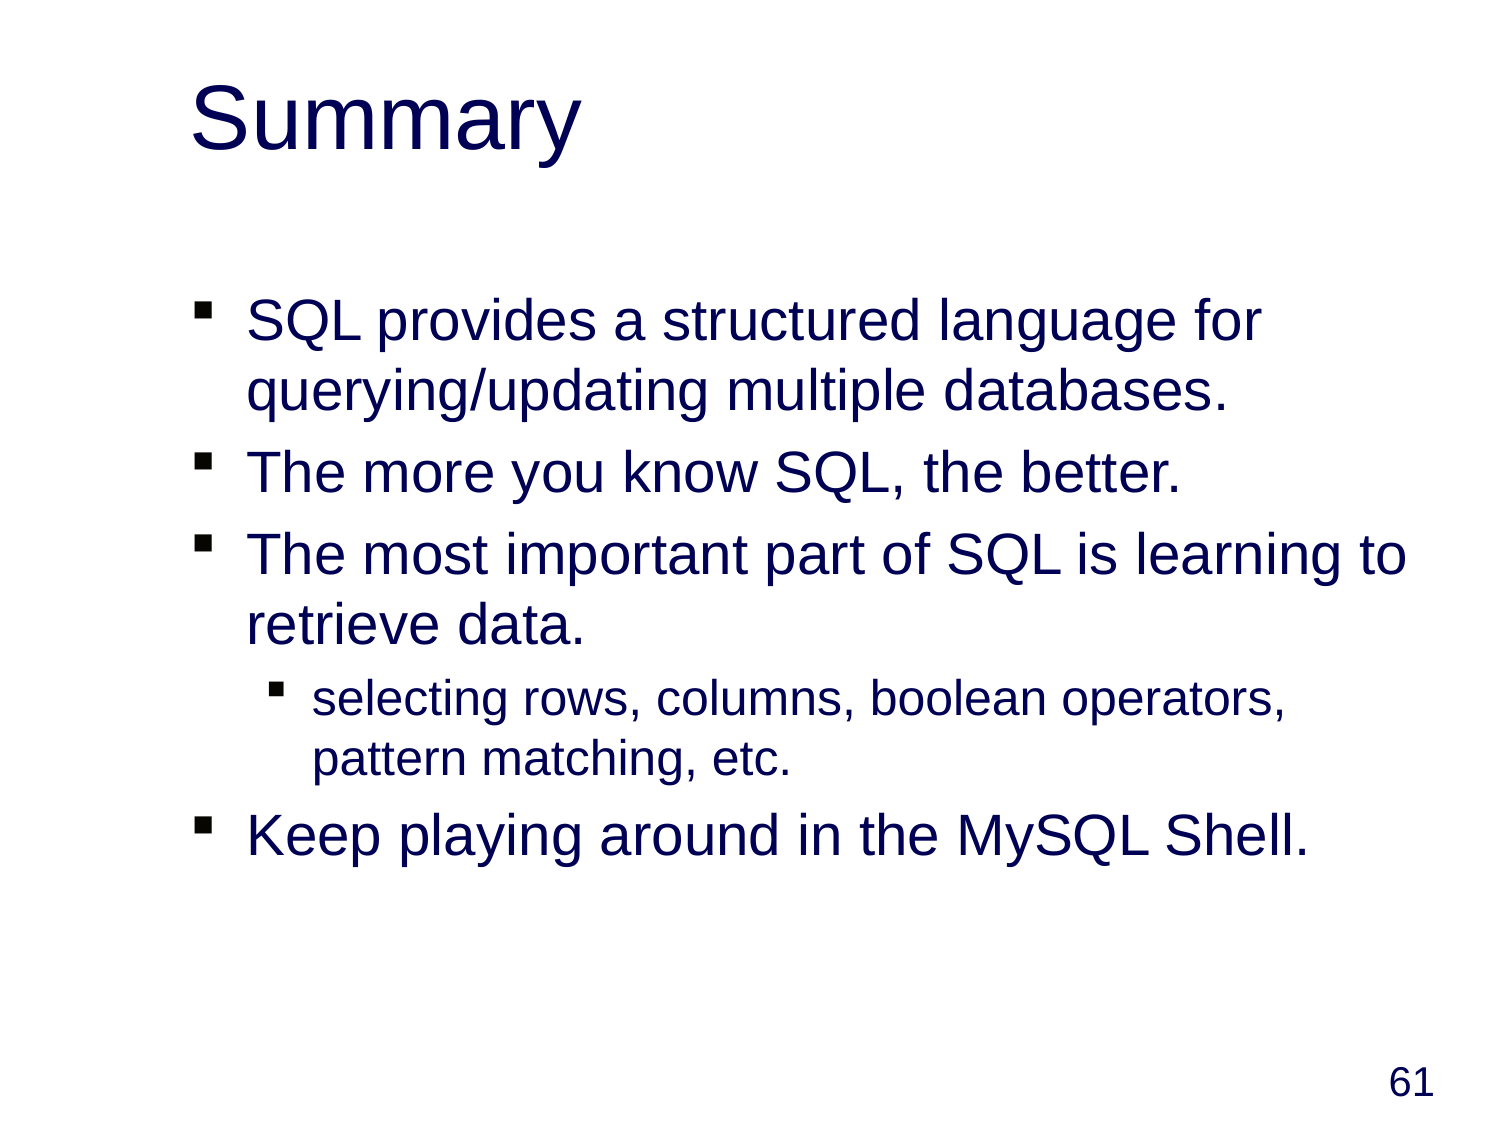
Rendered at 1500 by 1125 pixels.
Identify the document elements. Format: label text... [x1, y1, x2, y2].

list SQL provides a structured language for querying/updating multiple databases. The more you know SQL, the better. The most important part of SQL is learning to retrieve data. selecting rows, columns, boolean operators, pattern matching, etc. Keep playing around in the MySQL Shell. [174, 275, 1450, 950]
title Summary [174, 37, 1450, 175]
slide_number 61 [1137, 1037, 1450, 1113]
